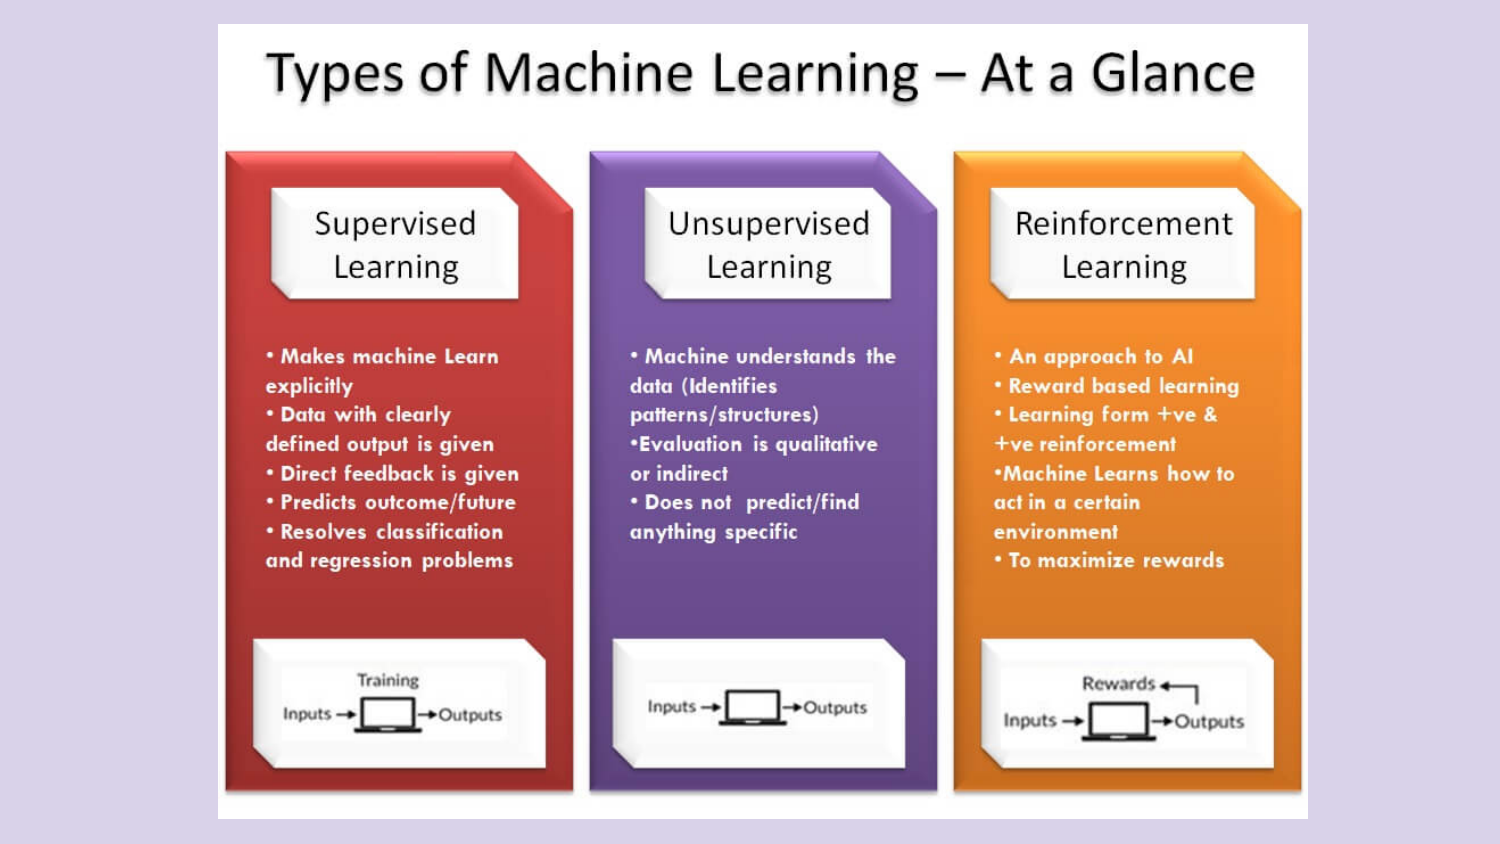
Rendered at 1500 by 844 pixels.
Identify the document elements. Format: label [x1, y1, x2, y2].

picture [218, 24, 1308, 819]
